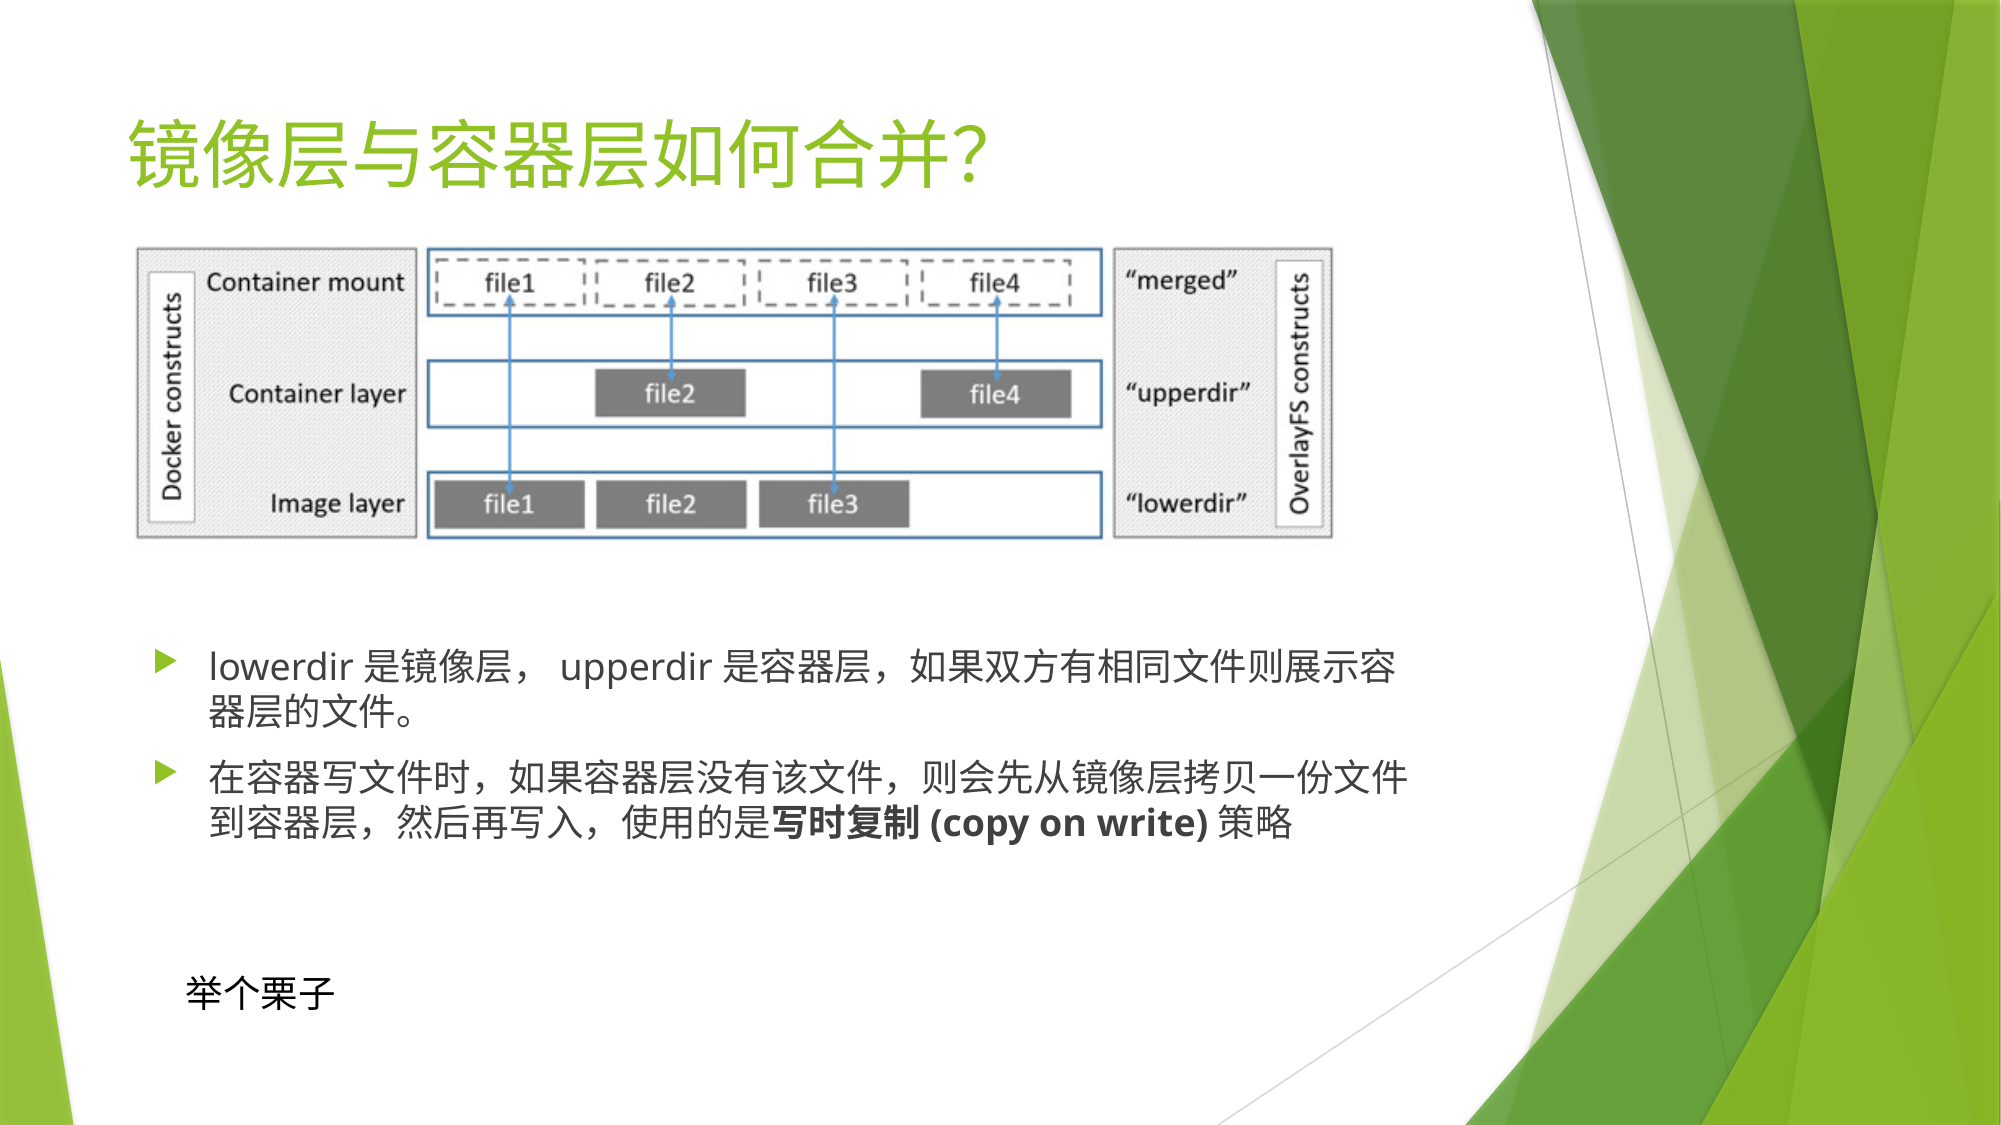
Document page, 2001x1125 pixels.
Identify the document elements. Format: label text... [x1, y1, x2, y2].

text_box ​ ​ [224, 711, 254, 861]
title 镜像层与容器层如何合并？ [111, 99, 1522, 317]
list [121, 234, 1350, 550]
list lowerdir是镜像层，upperdir是容器层，如果双方有相同文件则展示容器层的文件。 在容器写文件时，如果容器层没有该文件，则会先从镜像层拷贝一份文件到容器层，然后再写入，使用的是写时复制(copy on write)策略 [137, 635, 1435, 917]
text_box 举个栗子 [170, 962, 353, 1023]
